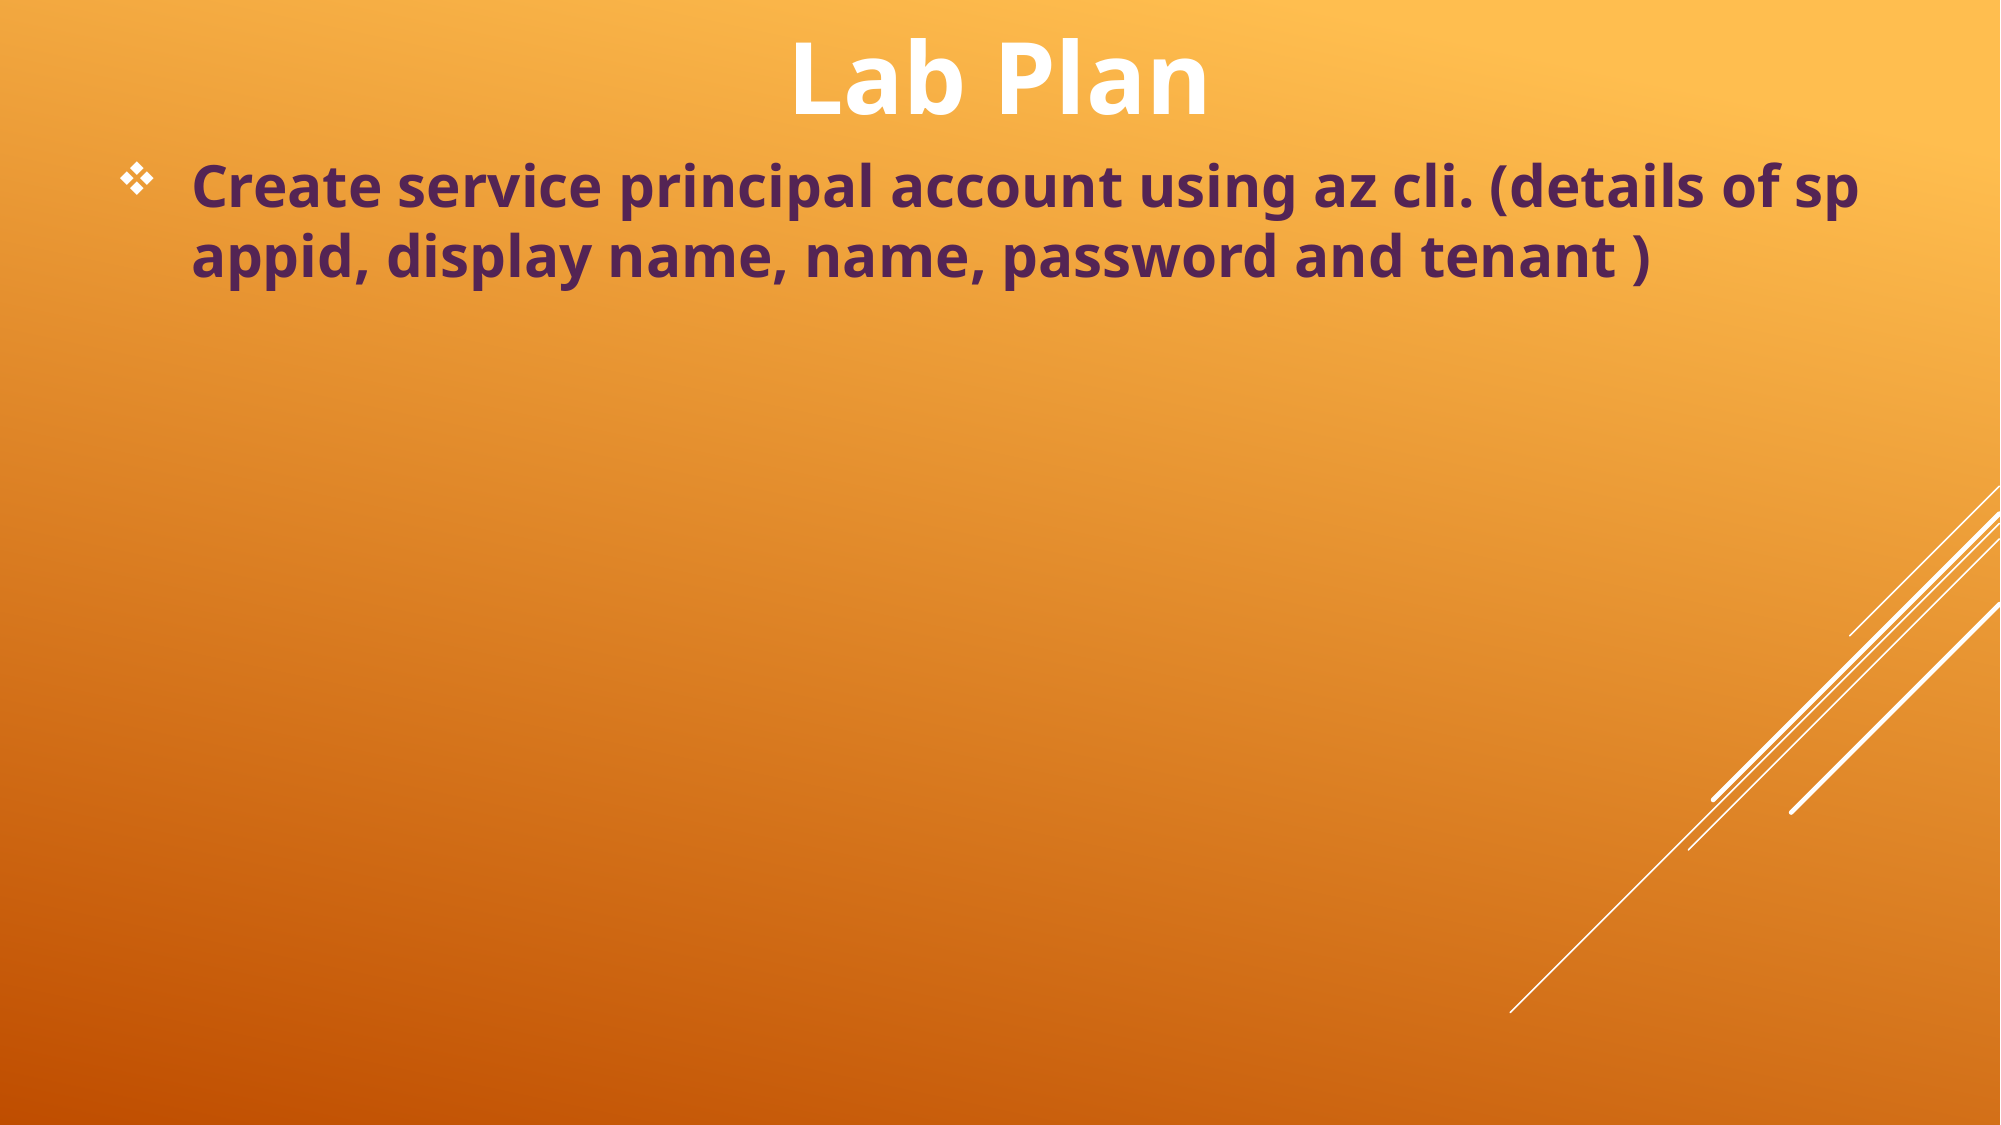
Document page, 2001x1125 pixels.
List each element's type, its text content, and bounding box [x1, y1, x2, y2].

list Create service principal account using az cli. (details of sp appid, display name, name, password and tenant ) [101, 141, 1966, 1099]
title Lab Plan [101, 26, 1899, 141]
